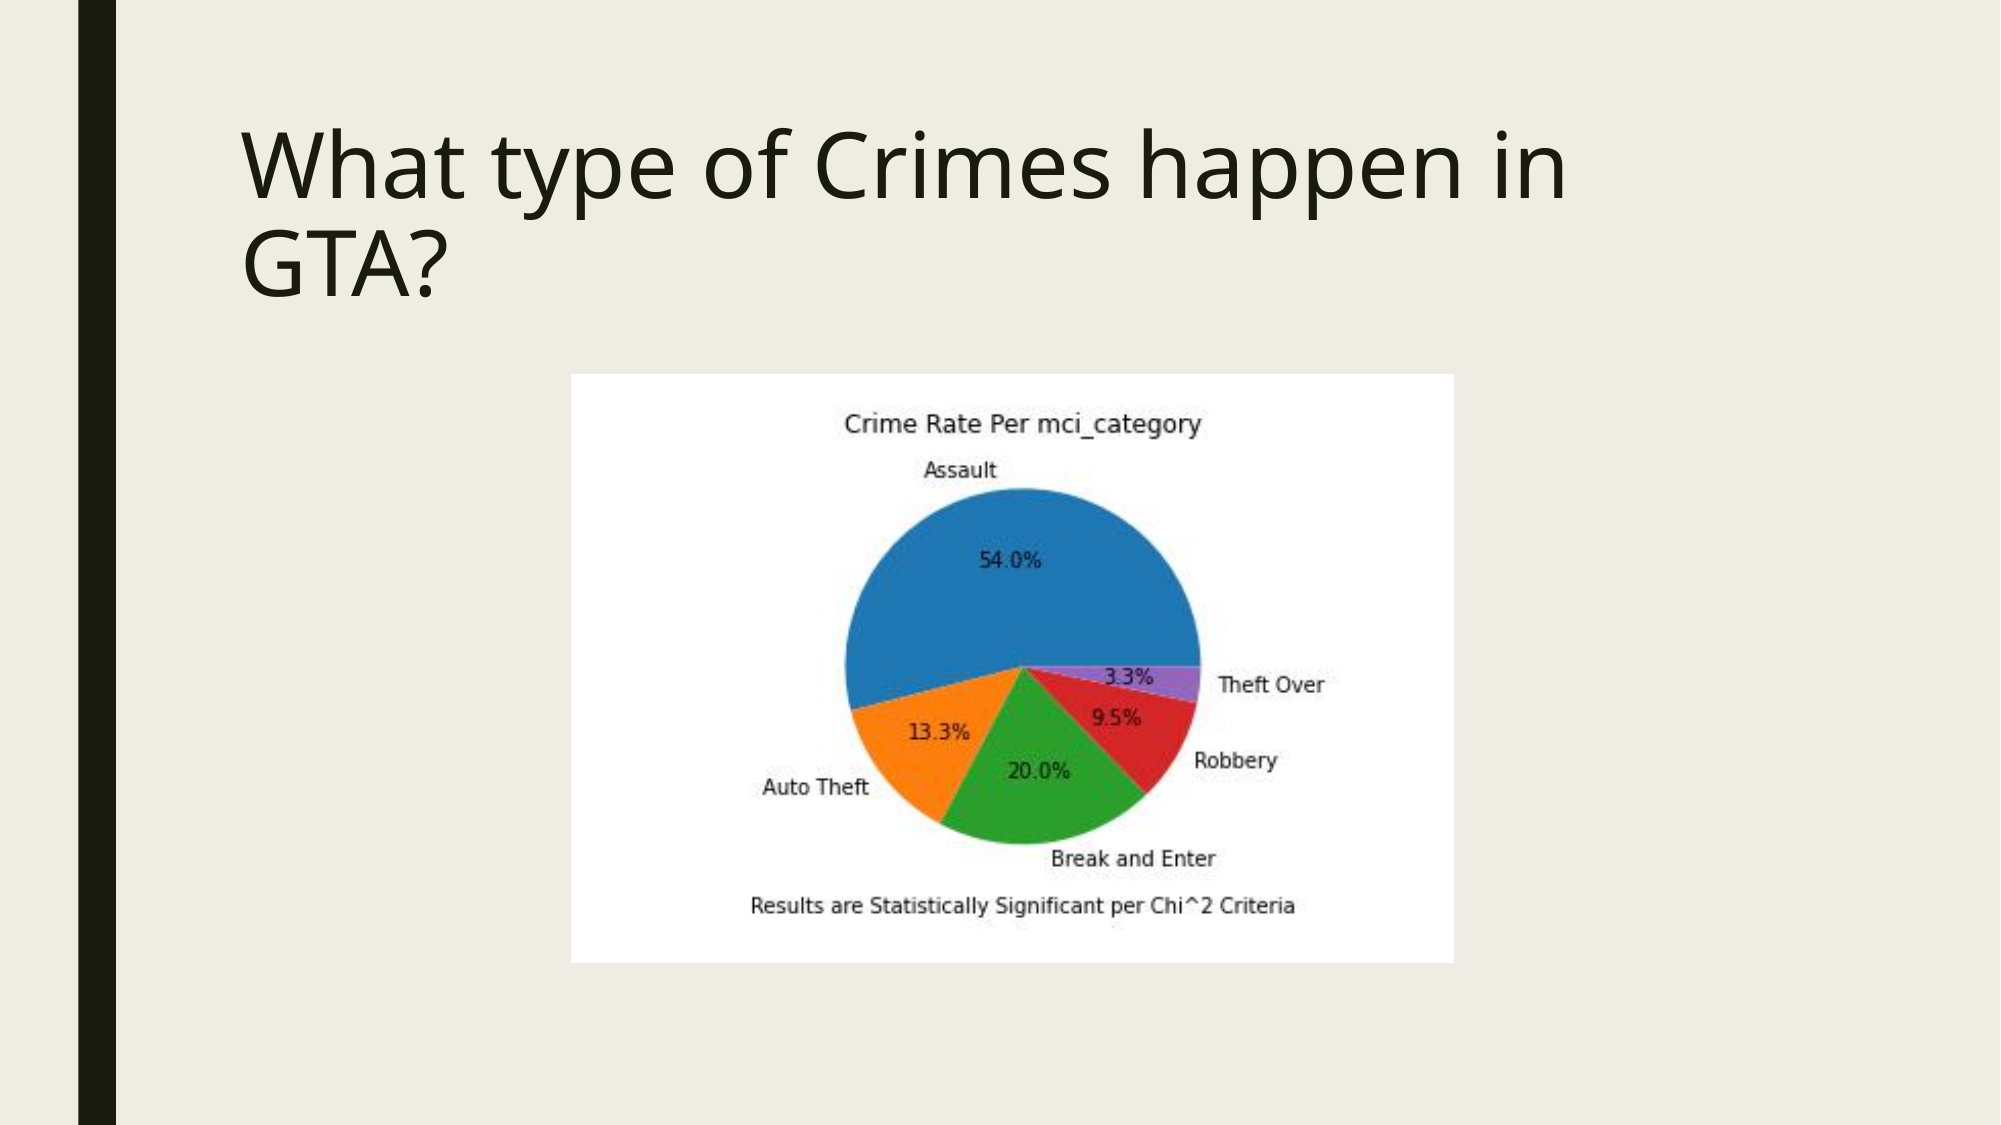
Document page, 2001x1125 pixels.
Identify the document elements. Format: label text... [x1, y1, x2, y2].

title What type of Crimes happen in GTA? [225, 112, 1800, 357]
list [571, 374, 1454, 963]
